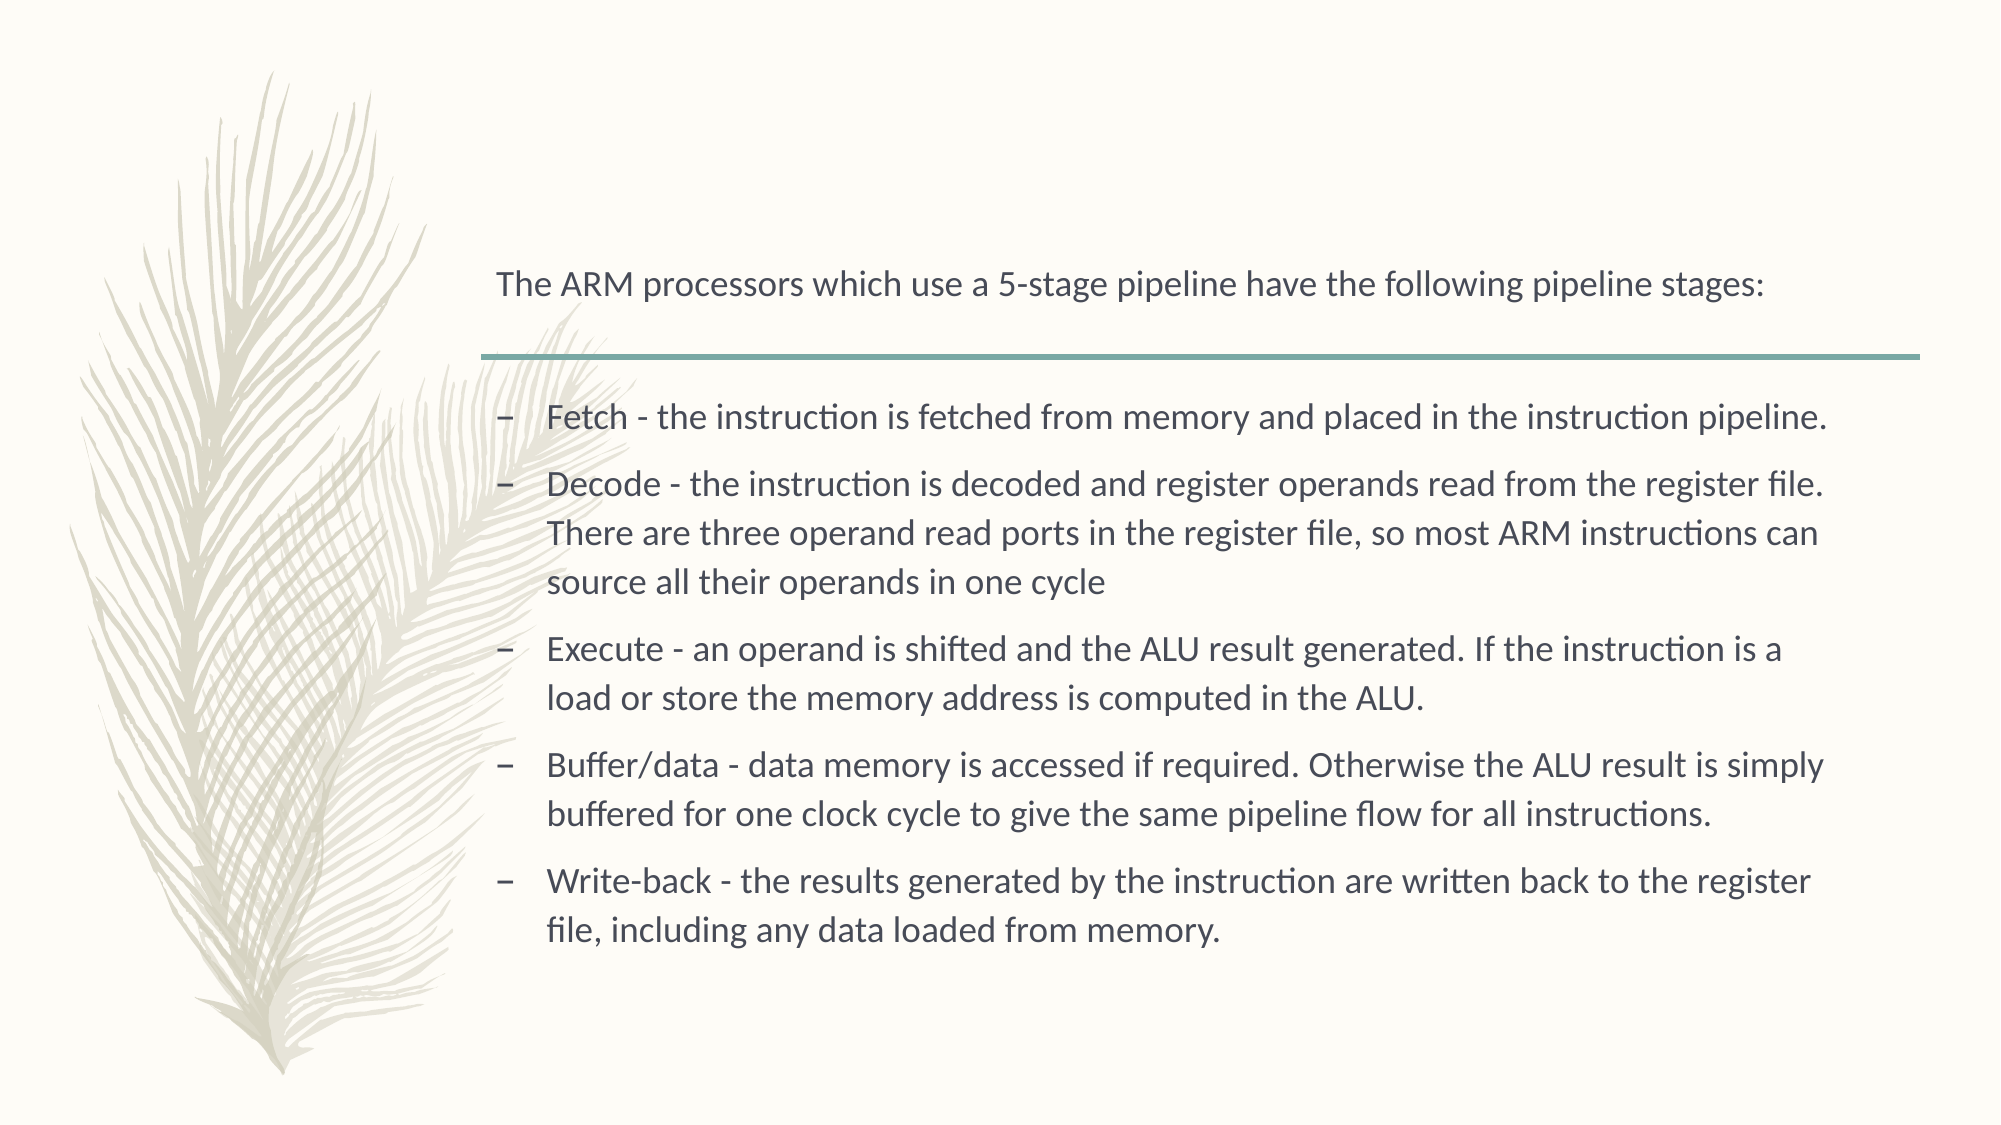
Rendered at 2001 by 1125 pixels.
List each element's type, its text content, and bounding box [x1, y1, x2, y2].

list The ARM processors which use a 5-stage pipeline have the following pipeline stages: Fetch - the instruction is fetched from memory and placed in the instruction pipeline. Decode - the instruction is decoded and register operands read from the register file. There are three operand read ports in the register file, so most ARM instructions can source all their operands in one cycle Execute - an operand is shifted and the ALU result generated. If the instruction is a load or store the memory address is computed in the ALU. Buffer/data - data memory is accessed if required. Otherwise the ALU result is simply buffered for one clock cycle to give the same pipeline flow for all instructions. Write-back - the results generated by the instruction are written back to the register file, including any data loaded from memory. [481, 247, 1871, 1000]
